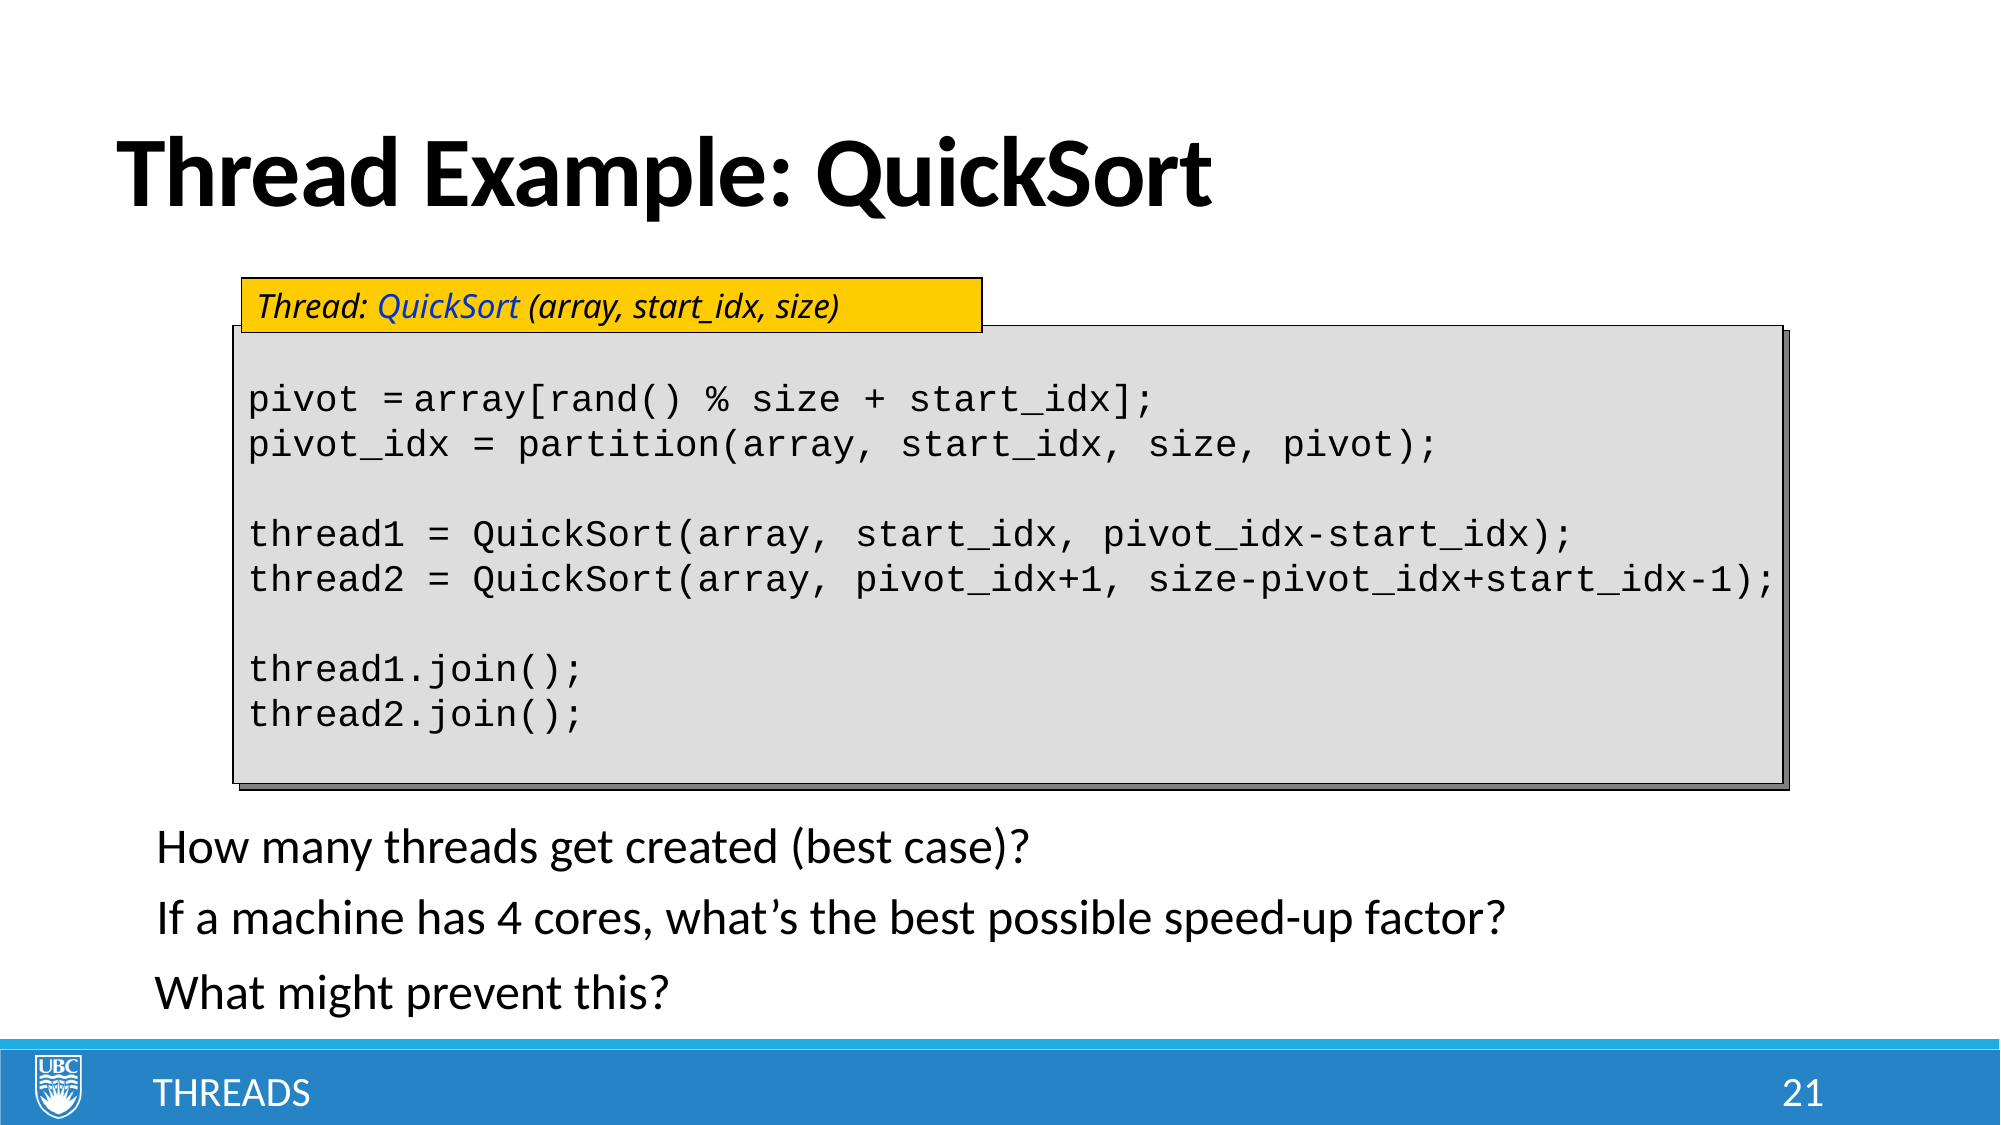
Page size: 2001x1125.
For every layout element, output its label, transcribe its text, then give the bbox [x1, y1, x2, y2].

text_box [239, 330, 1790, 791]
footer Threads [137, 1059, 1396, 1120]
title Thread Example: QuickSort [101, 106, 1752, 235]
text_box pivot = array[rand() % size + start_idx]; pivot_idx = partition(array, start_idx, size, pivot); thread1 = QuickSort(array, start_idx, pivot_idx-start_idx); thread2 = QuickSort(array, pivot_idx+1, size-pivot_idx+start_idx-1); thread1.join(); thread2.join(); [232, 325, 1784, 784]
picture [35, 1055, 82, 1119]
text_box Thread: QuickSort (array, start_idx, size) [241, 277, 982, 333]
text_box What might prevent this? [139, 952, 1750, 1027]
text_box If a machine has 4 cores, what’s the best possible speed-up factor? [141, 877, 1752, 952]
text_box How many threads get created (best case)? [141, 806, 1498, 877]
slide_number 21 [1624, 1059, 1840, 1120]
